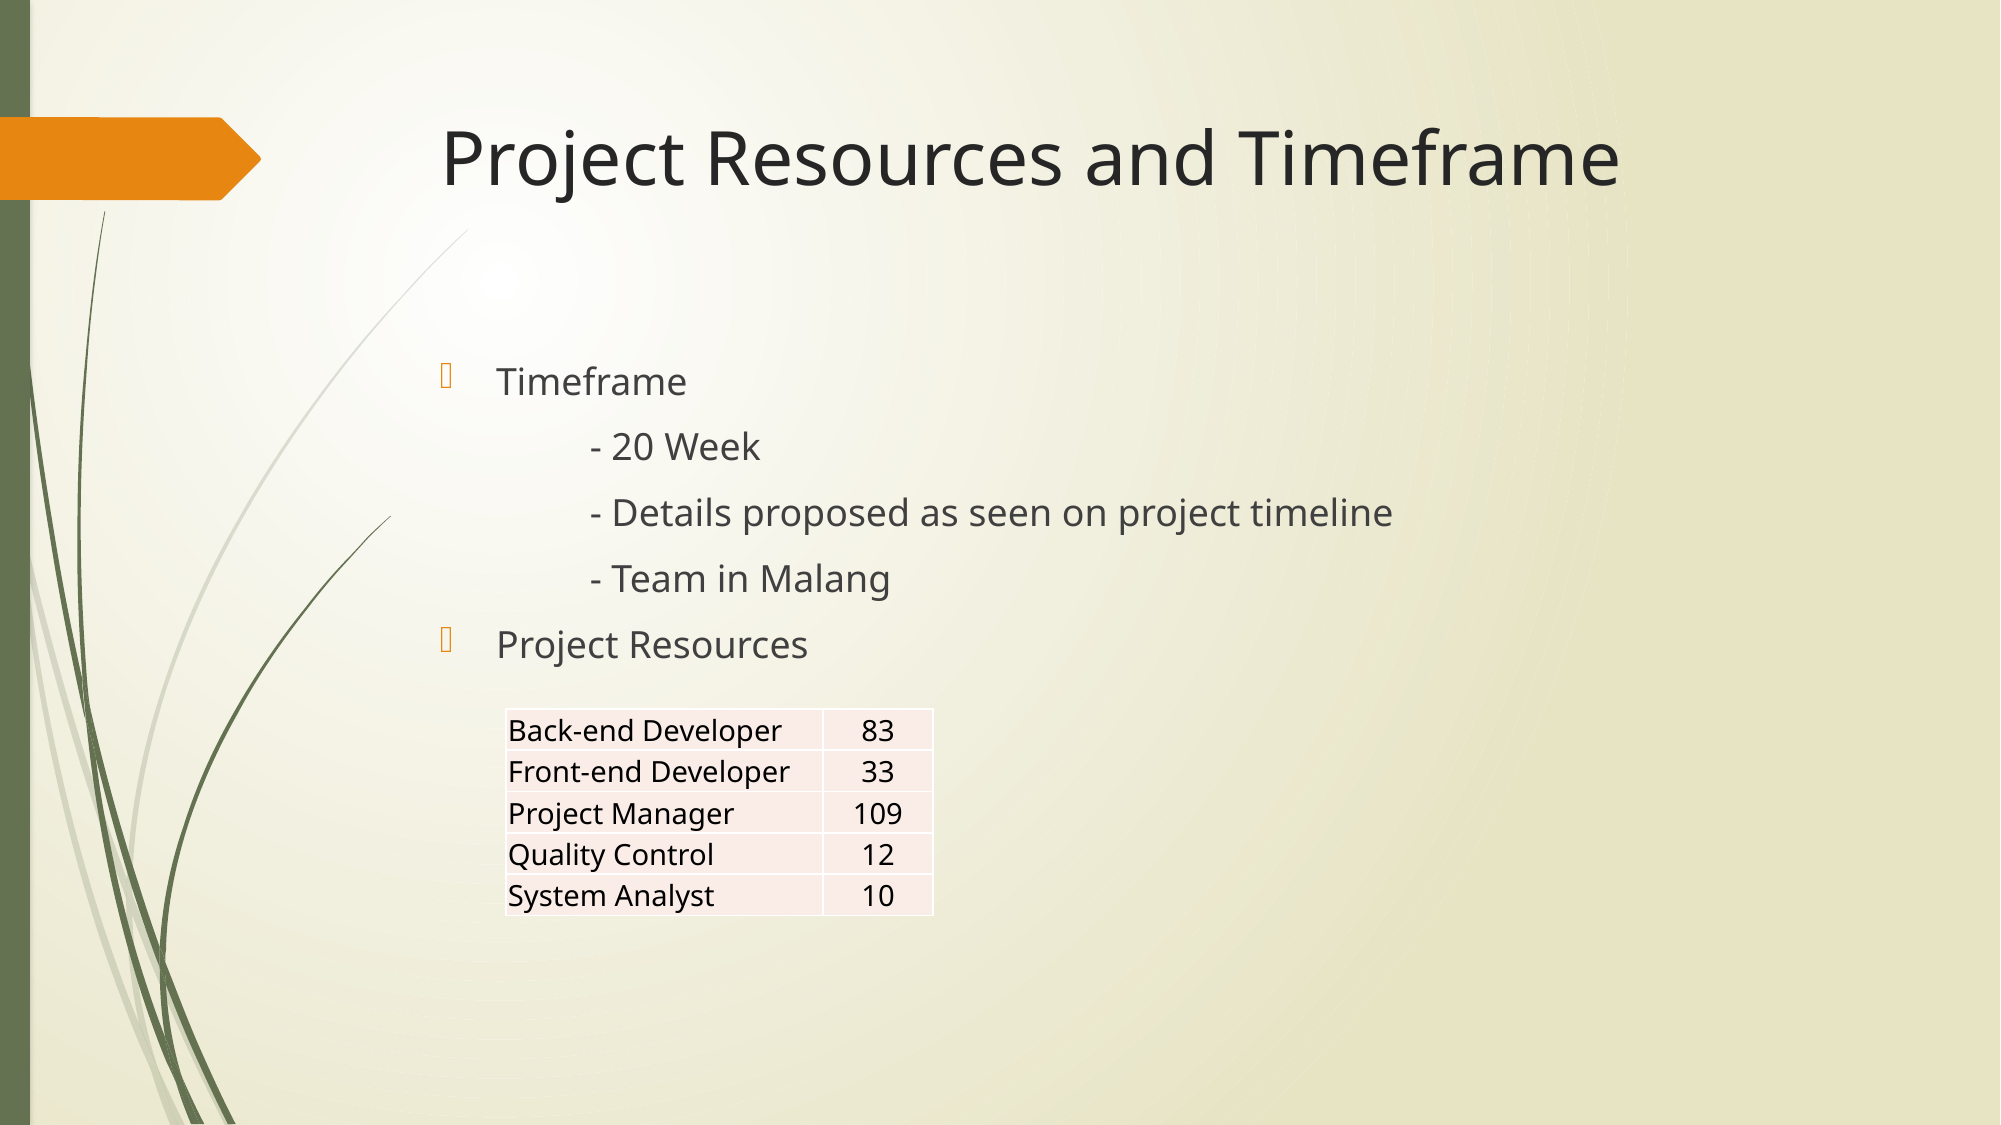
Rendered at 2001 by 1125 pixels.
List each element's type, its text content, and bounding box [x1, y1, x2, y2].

table_cell Front-end Developer [507, 751, 822, 791]
list Timeframe - 20 Week - Details proposed as seen on project timeline - Team in Malang Project Resources [424, 350, 1888, 970]
table_header Back-end Developer [507, 710, 822, 749]
table_cell System Analyst [507, 875, 822, 915]
table_cell 12 [824, 834, 932, 873]
table_cell 109 [824, 792, 932, 832]
table_cell Project Manager [507, 792, 822, 832]
table_cell Quality Control [507, 834, 822, 873]
table_cell 33 [824, 751, 932, 791]
table_header 83 [824, 710, 932, 749]
title Project Resources and Timeframe [425, 102, 1888, 313]
table_cell 10 [824, 875, 932, 915]
